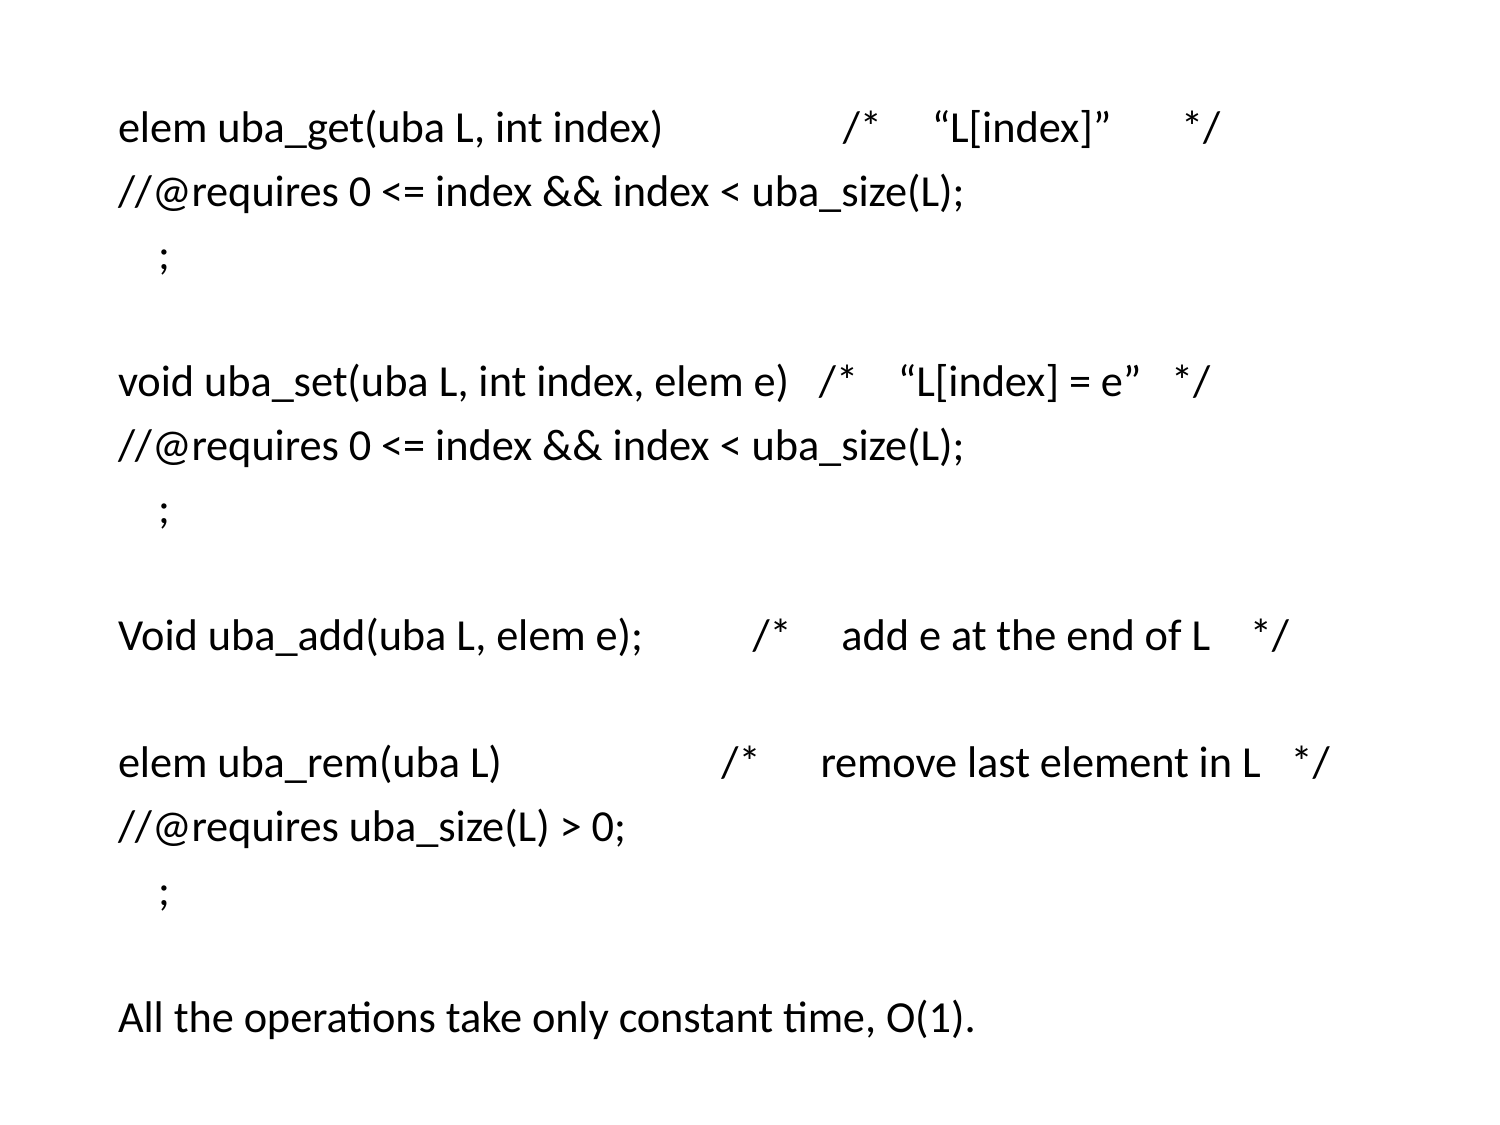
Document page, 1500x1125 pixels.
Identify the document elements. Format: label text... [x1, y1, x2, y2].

list elem uba_get(uba L, int index) /* “L[index]” */ //@requires 0 <= index && index < uba_size(L); ; void uba_set(uba L, int index, elem e) /* “L[index] = e” */ //@requires 0 <= index && index < uba_size(L); ; Void uba_add(uba L, elem e); /* add e at the end of L */ elem uba_rem(uba L) /* remove last element in L */ //@requires uba_size(L) > 0; ; All the operations take only constant time, O(1). [103, 96, 1397, 1067]
